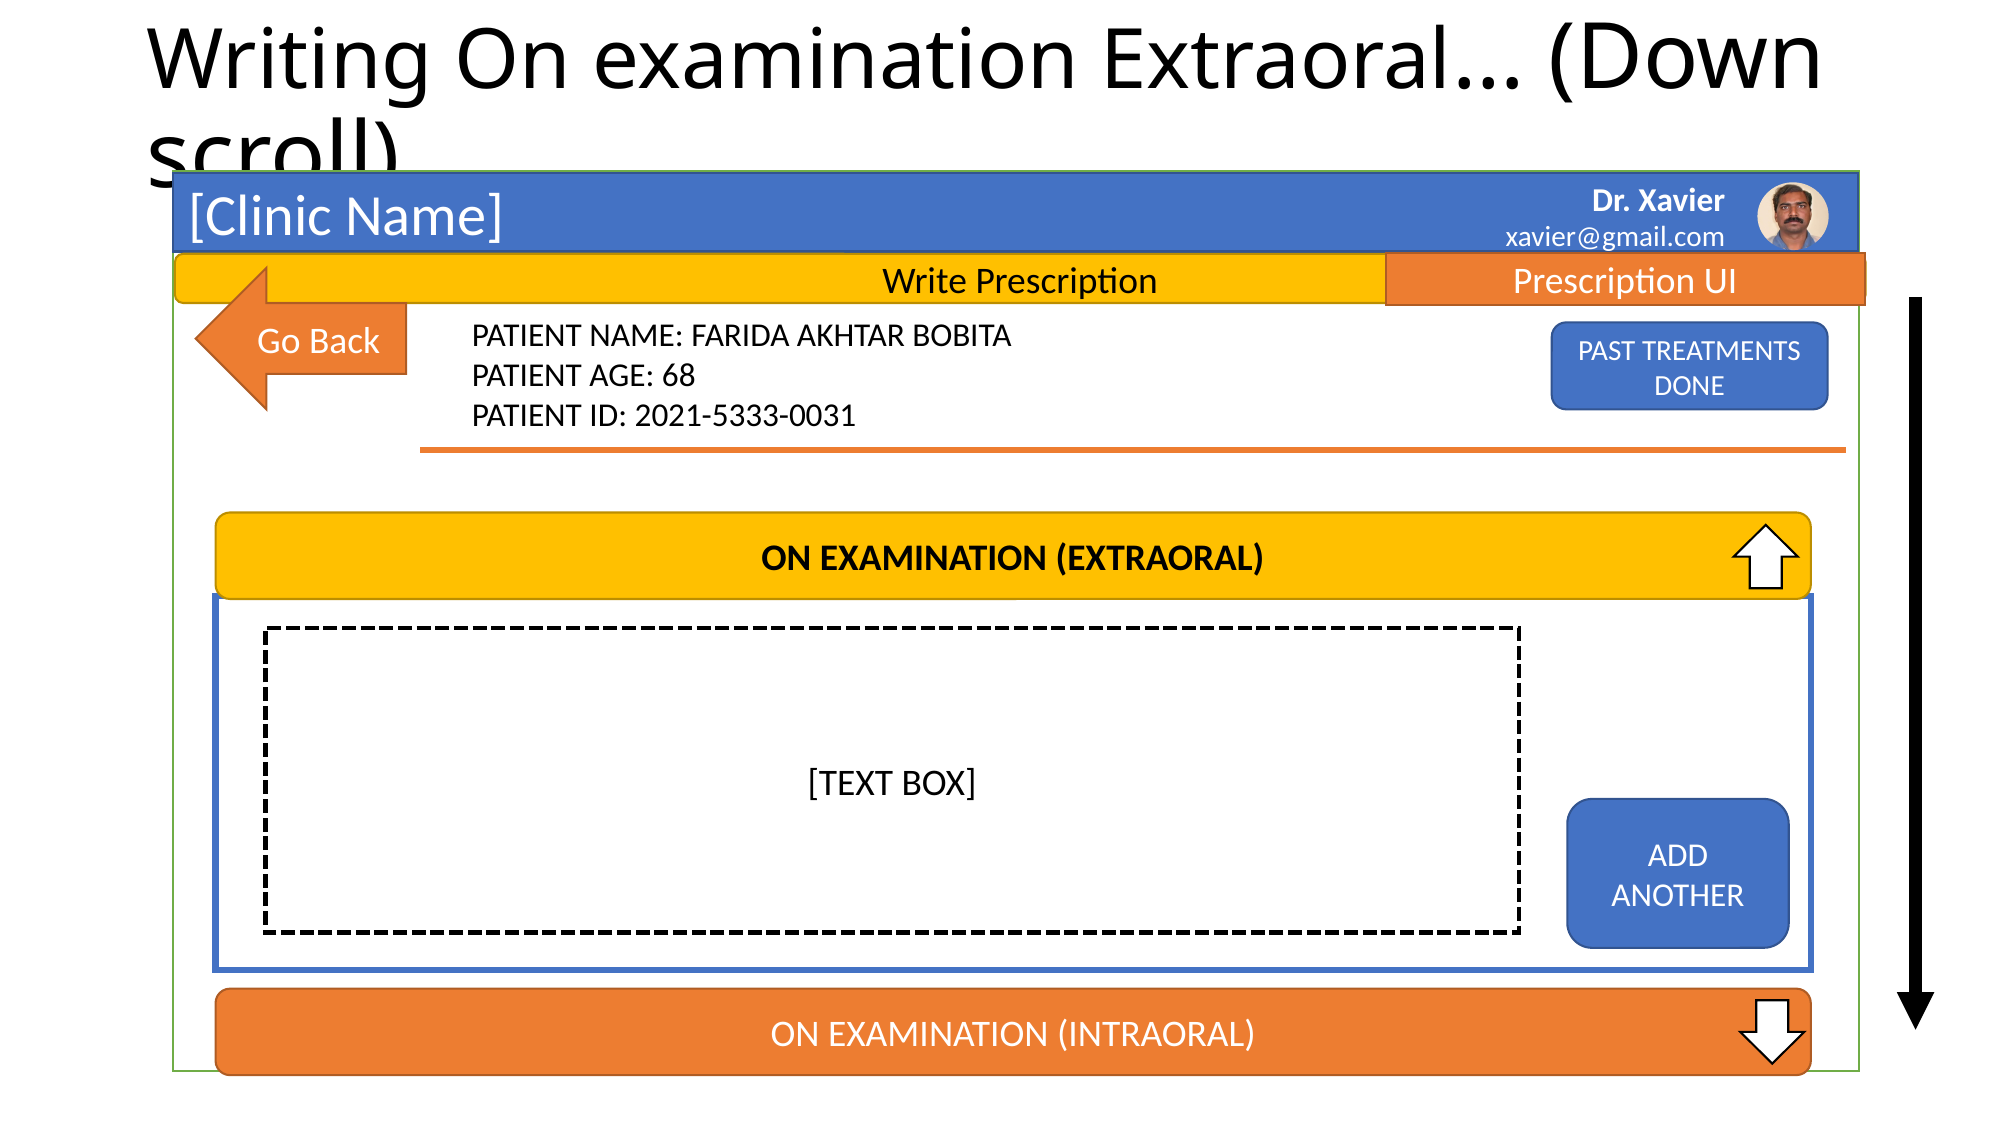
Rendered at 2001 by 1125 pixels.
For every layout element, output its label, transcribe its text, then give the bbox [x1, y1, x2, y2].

text_box Dr. Xavier xavier@gmail.com [1435, 170, 1741, 252]
text_box [1737, 999, 1807, 1066]
text_box ON EXAMINATION (INTRAORAL) [214, 987, 1812, 1077]
picture [1757, 182, 1829, 251]
text_box [1731, 523, 1801, 590]
text_box [TEXT BOX] [265, 627, 1520, 934]
title Writing On examination Extraoral… (Down scroll) [131, 0, 1949, 218]
text_box ON EXAMINATION (EXTRAORAL) [214, 511, 1812, 601]
text_box PATIENT NAME: FARIDA AKHTAR BOBITA PATIENT AGE: 68 PATIENT ID: 2021-5333-0031 [457, 305, 1153, 441]
text_box Write Prescription [173, 252, 1385, 305]
text_box [Clinic Name] [172, 172, 1435, 253]
text_box Go Back [194, 265, 408, 412]
text_box [215, 595, 1812, 971]
text_box ADD ANOTHER [1566, 797, 1790, 949]
text_box PAST TREATMENTS DONE [1550, 321, 1829, 411]
text_box [172, 253, 1860, 1072]
text_box Prescription UI [1385, 252, 1866, 306]
text_box [Clinic Name] [1741, 172, 1859, 252]
